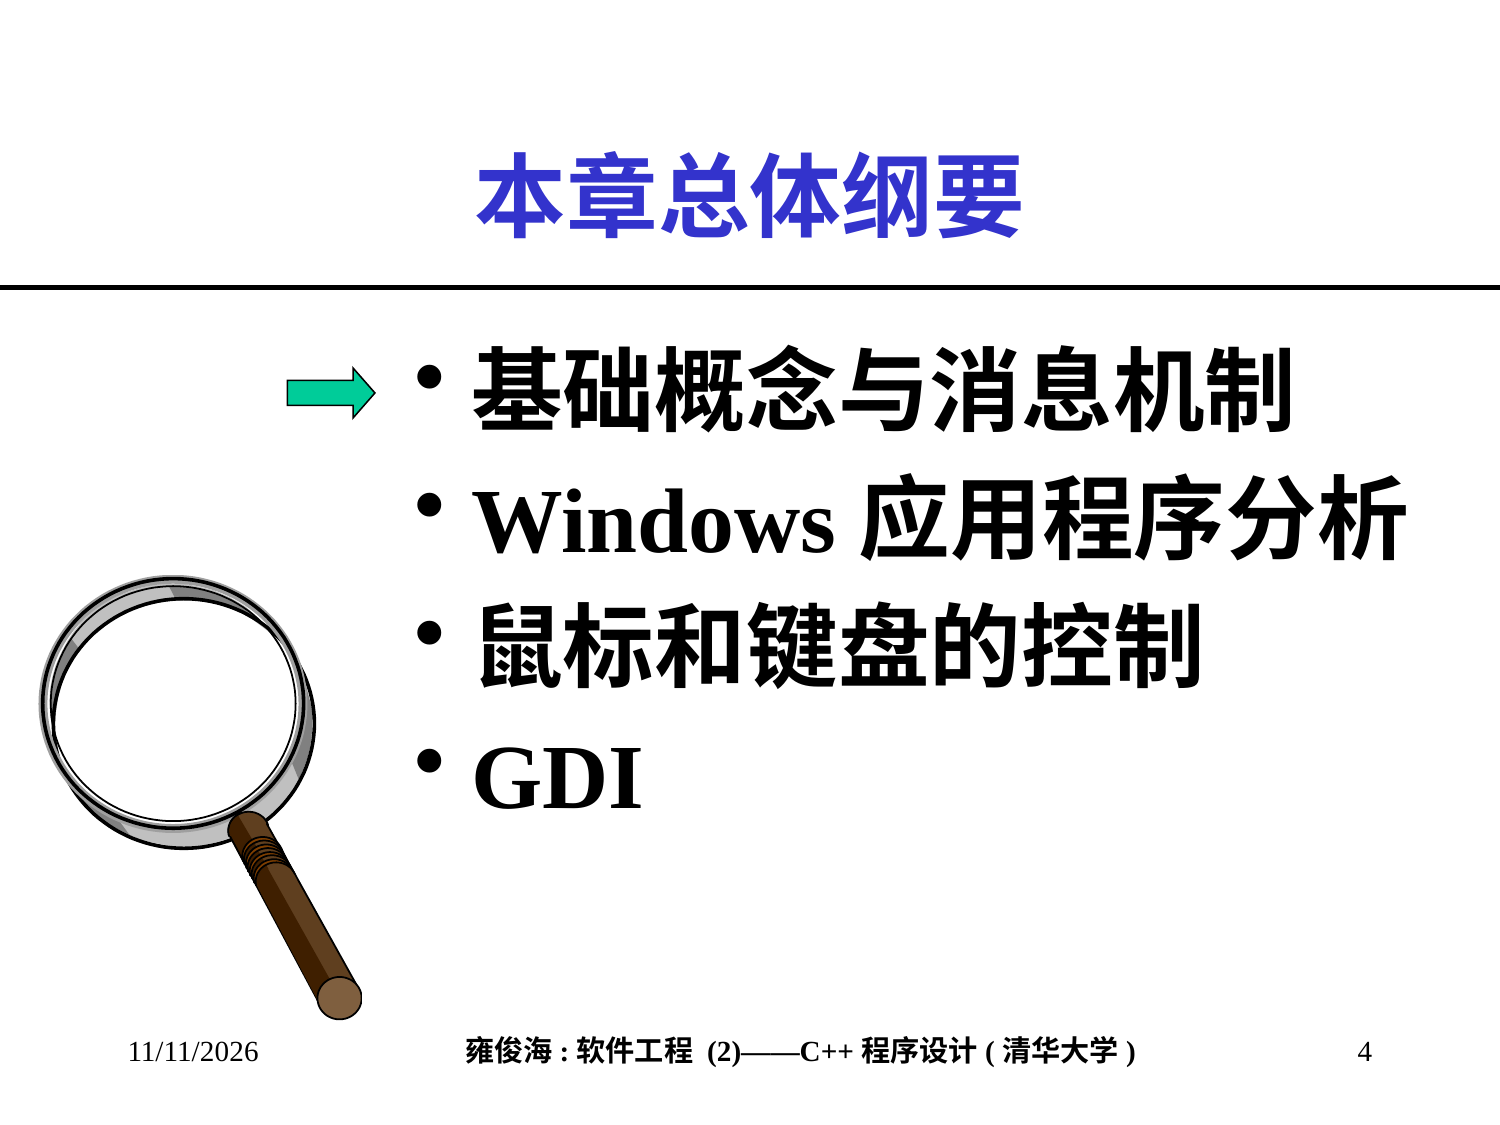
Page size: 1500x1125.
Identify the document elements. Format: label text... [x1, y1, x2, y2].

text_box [37, 574, 363, 1022]
title 本章总体纲要 [112, 99, 1388, 287]
list 基础概念与消息机制 Windows应用程序分析 鼠标和键盘的控制 GDI [399, 324, 1450, 1012]
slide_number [112, 1025, 425, 1100]
slide_number 4 [1074, 1025, 1388, 1100]
text_box [287, 367, 375, 418]
